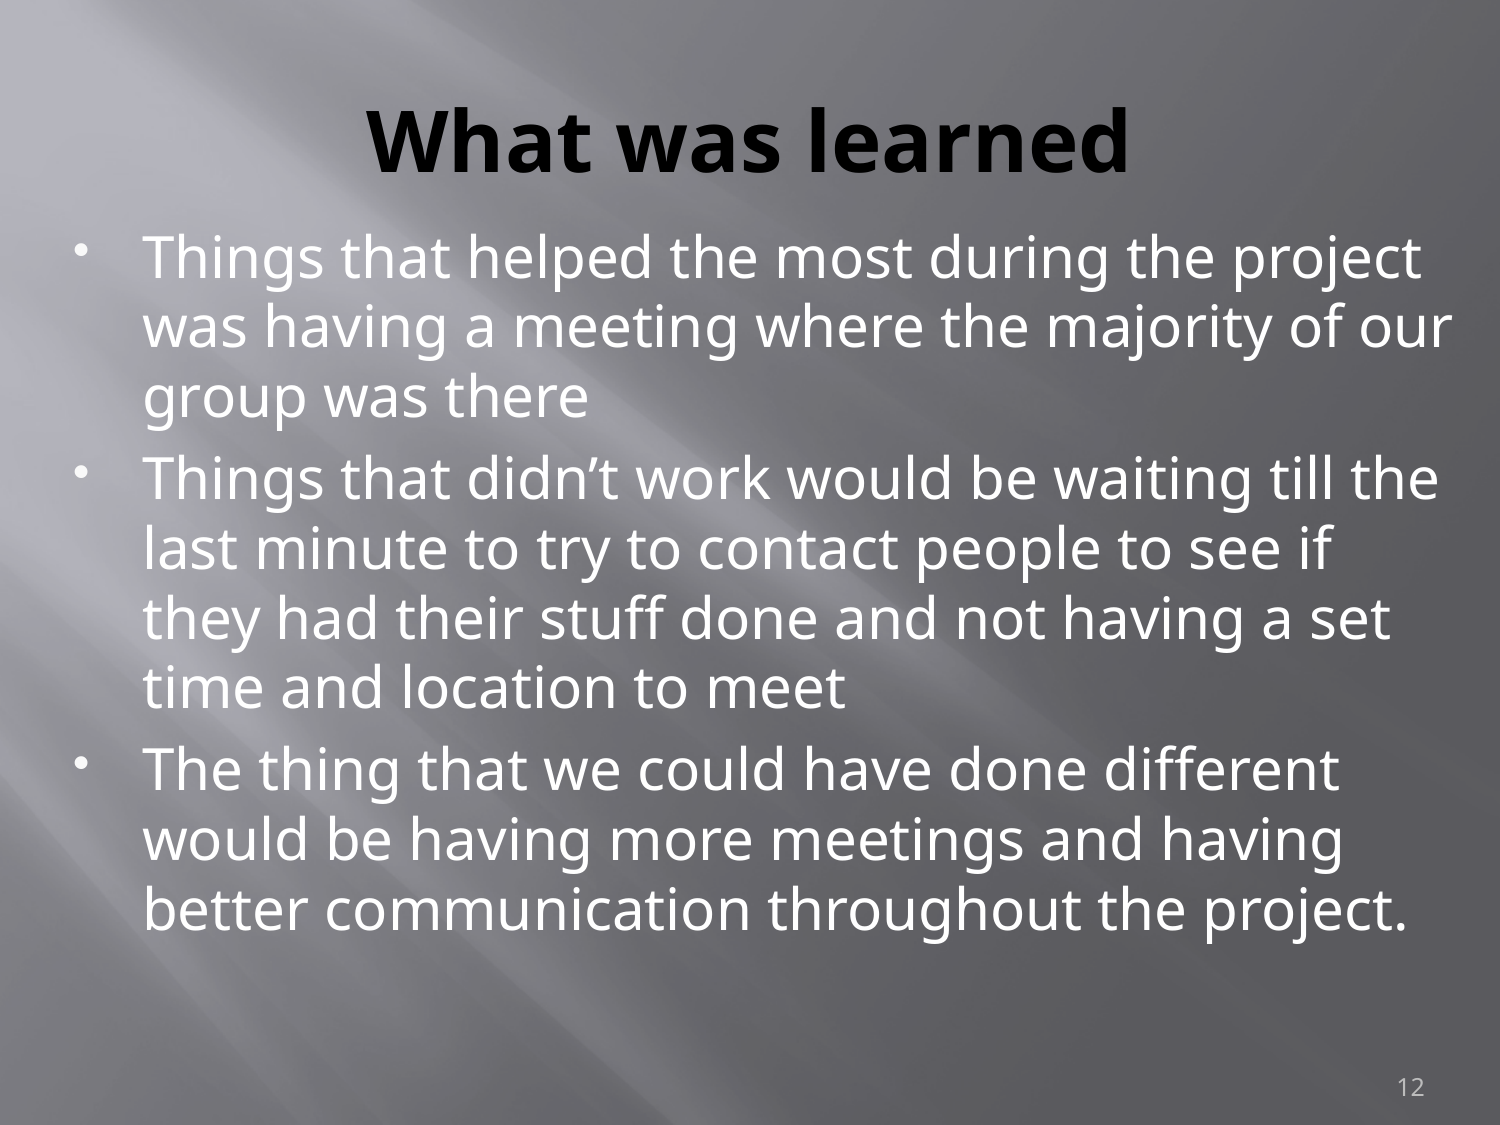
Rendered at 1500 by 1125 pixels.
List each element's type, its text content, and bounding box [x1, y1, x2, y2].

slide_number 12 [1299, 1052, 1425, 1113]
list Things that helped the most during the project was having a meeting where the majority of our group was there Things that didn’t work would be waiting till the last minute to try to contact people to see if they had their stuff done and not having a set time and location to meet The thing that we could have done different would be having more meetings and having better communication throughout the project. [37, 212, 1475, 1100]
title What was learned [75, 45, 1425, 212]
